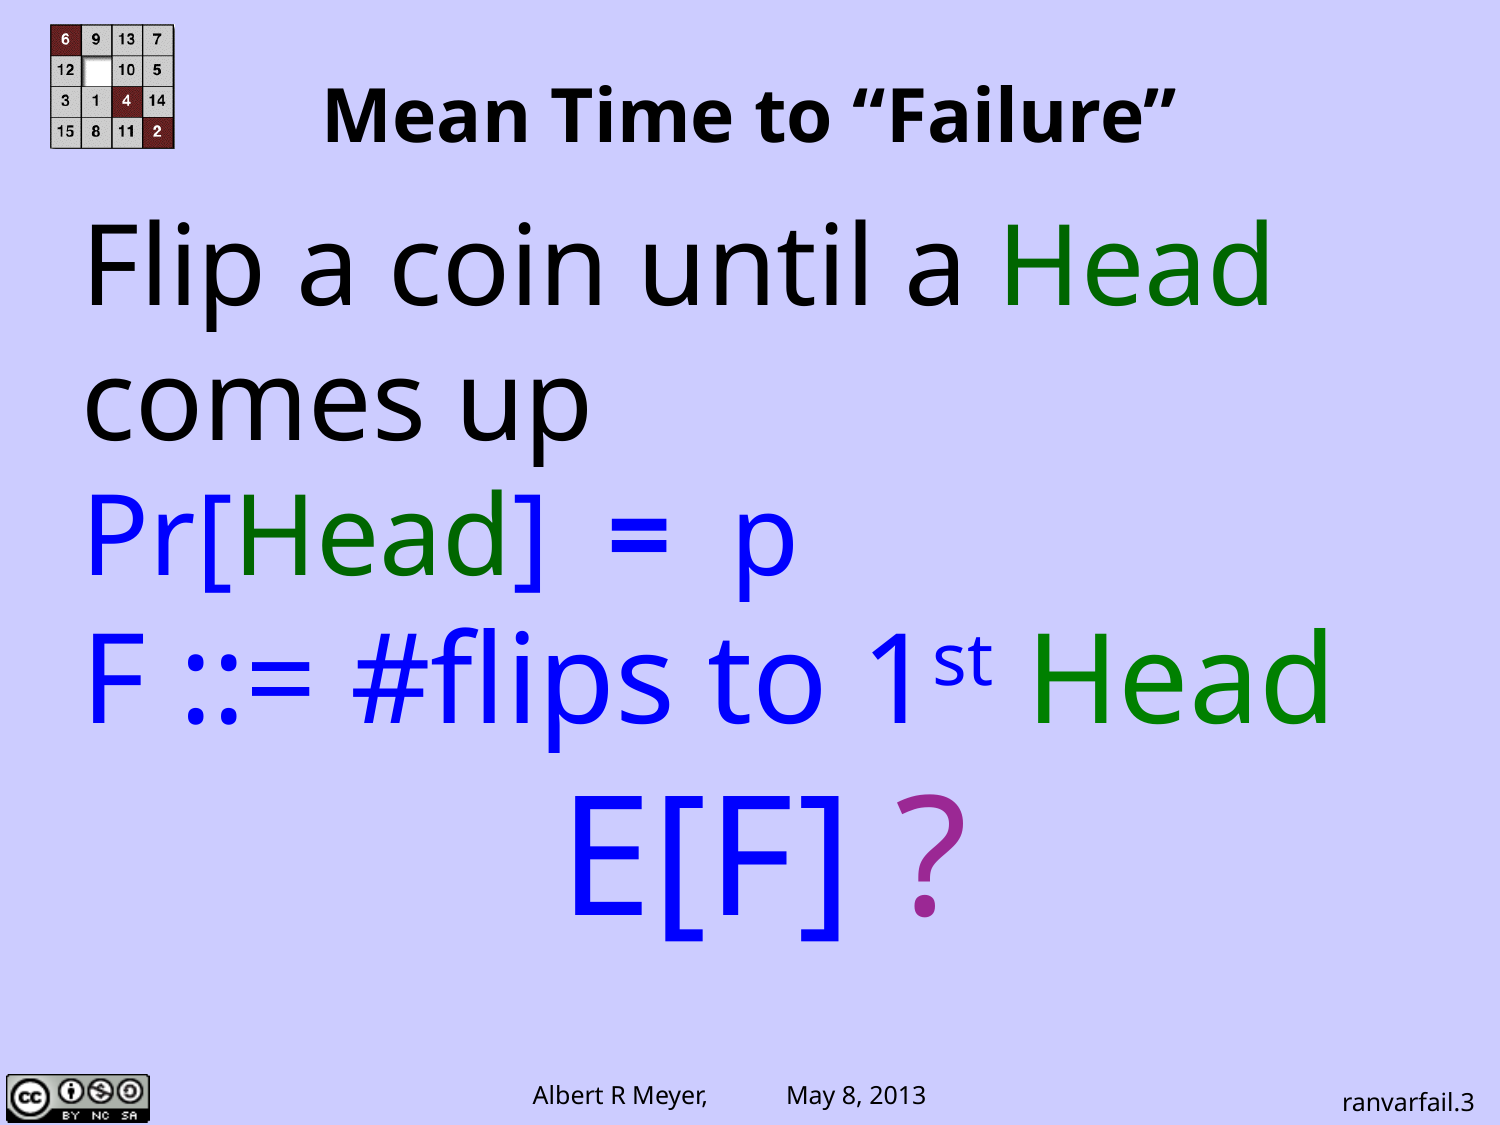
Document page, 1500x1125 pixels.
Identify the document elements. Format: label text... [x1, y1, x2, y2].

text_box Flip a coin until a Head comes up Pr[Head] = p F ::= #flips to 1st Head E[F] ? [66, 185, 1461, 956]
text_box Mean Time to “Failure” [262, 24, 1238, 200]
slide_number ranvarfail.3 [1239, 1078, 1491, 1120]
picture [50, 24, 175, 149]
picture [6, 1074, 150, 1123]
